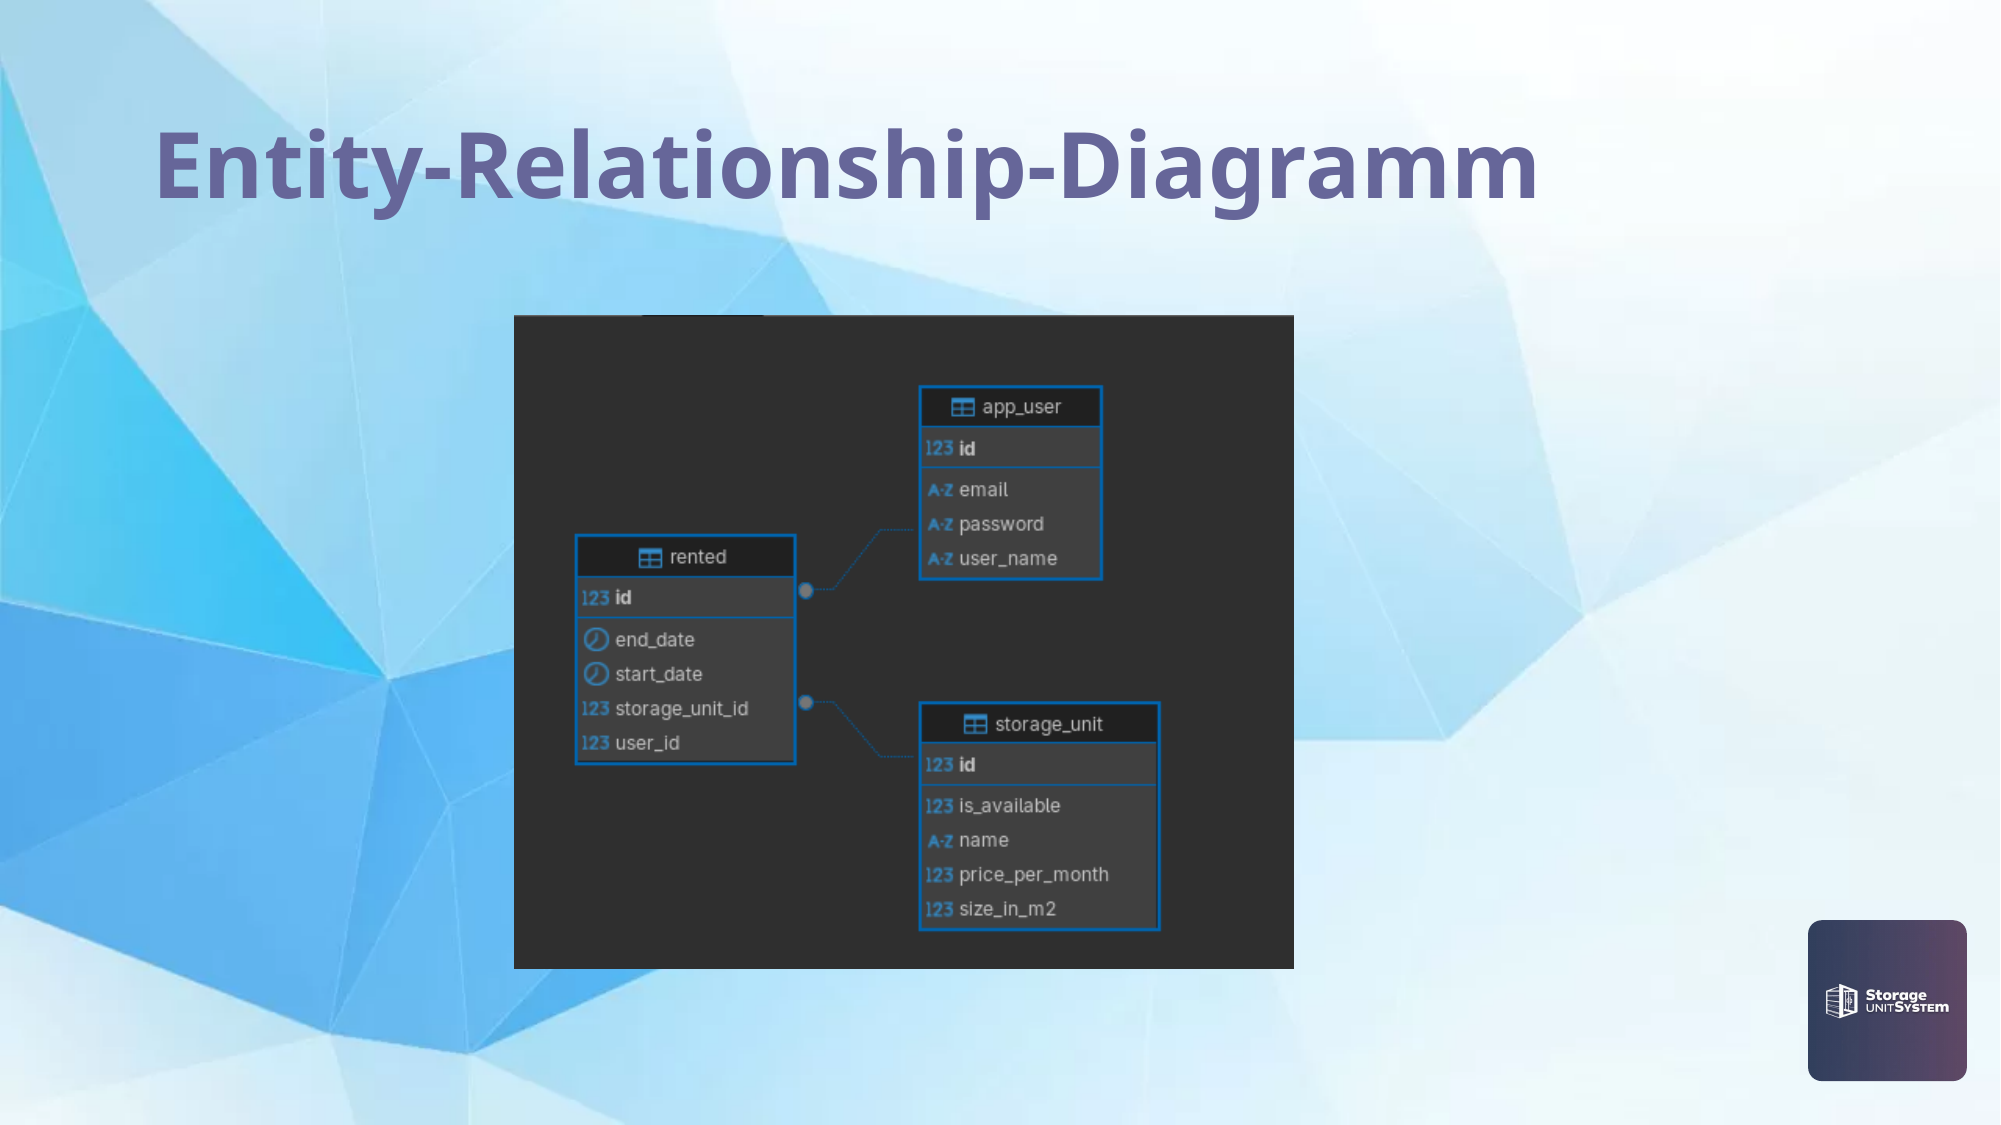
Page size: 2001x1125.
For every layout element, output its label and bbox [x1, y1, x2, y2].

list [513, 314, 1295, 970]
picture [0, 0, 2000, 1125]
